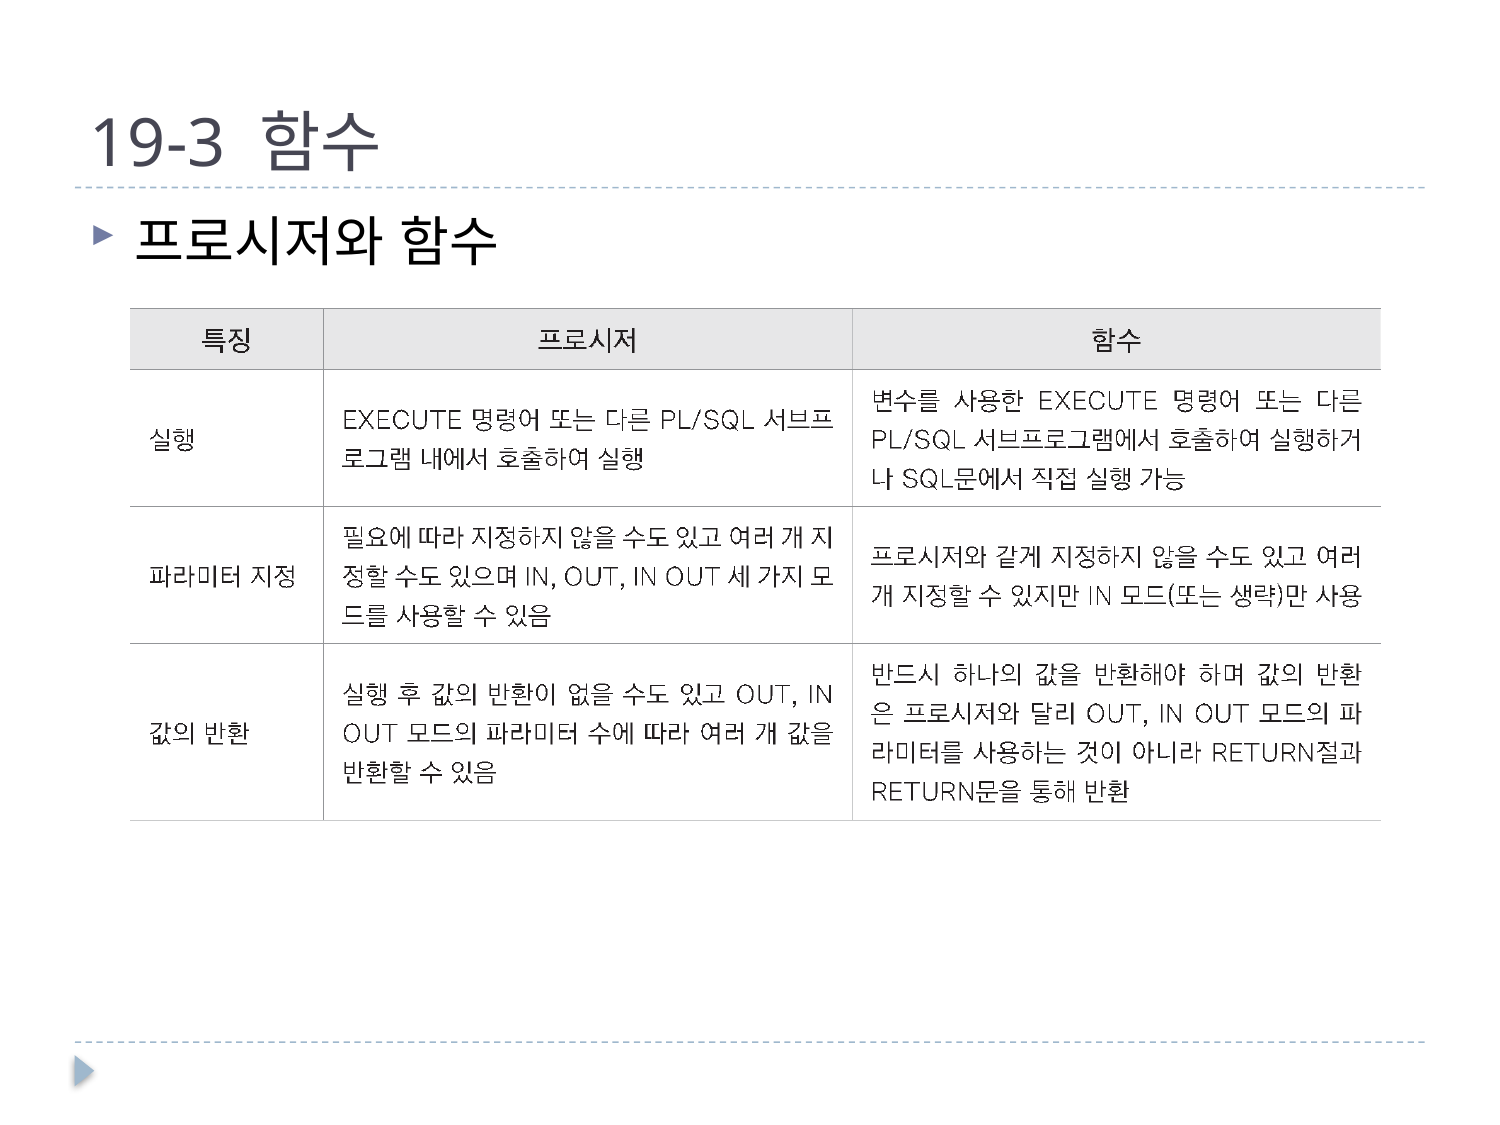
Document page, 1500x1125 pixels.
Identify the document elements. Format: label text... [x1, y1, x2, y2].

list 프로시저와 함수 [75, 200, 1425, 1010]
picture [111, 290, 1400, 842]
title 19-3 함수 [75, 24, 1425, 188]
